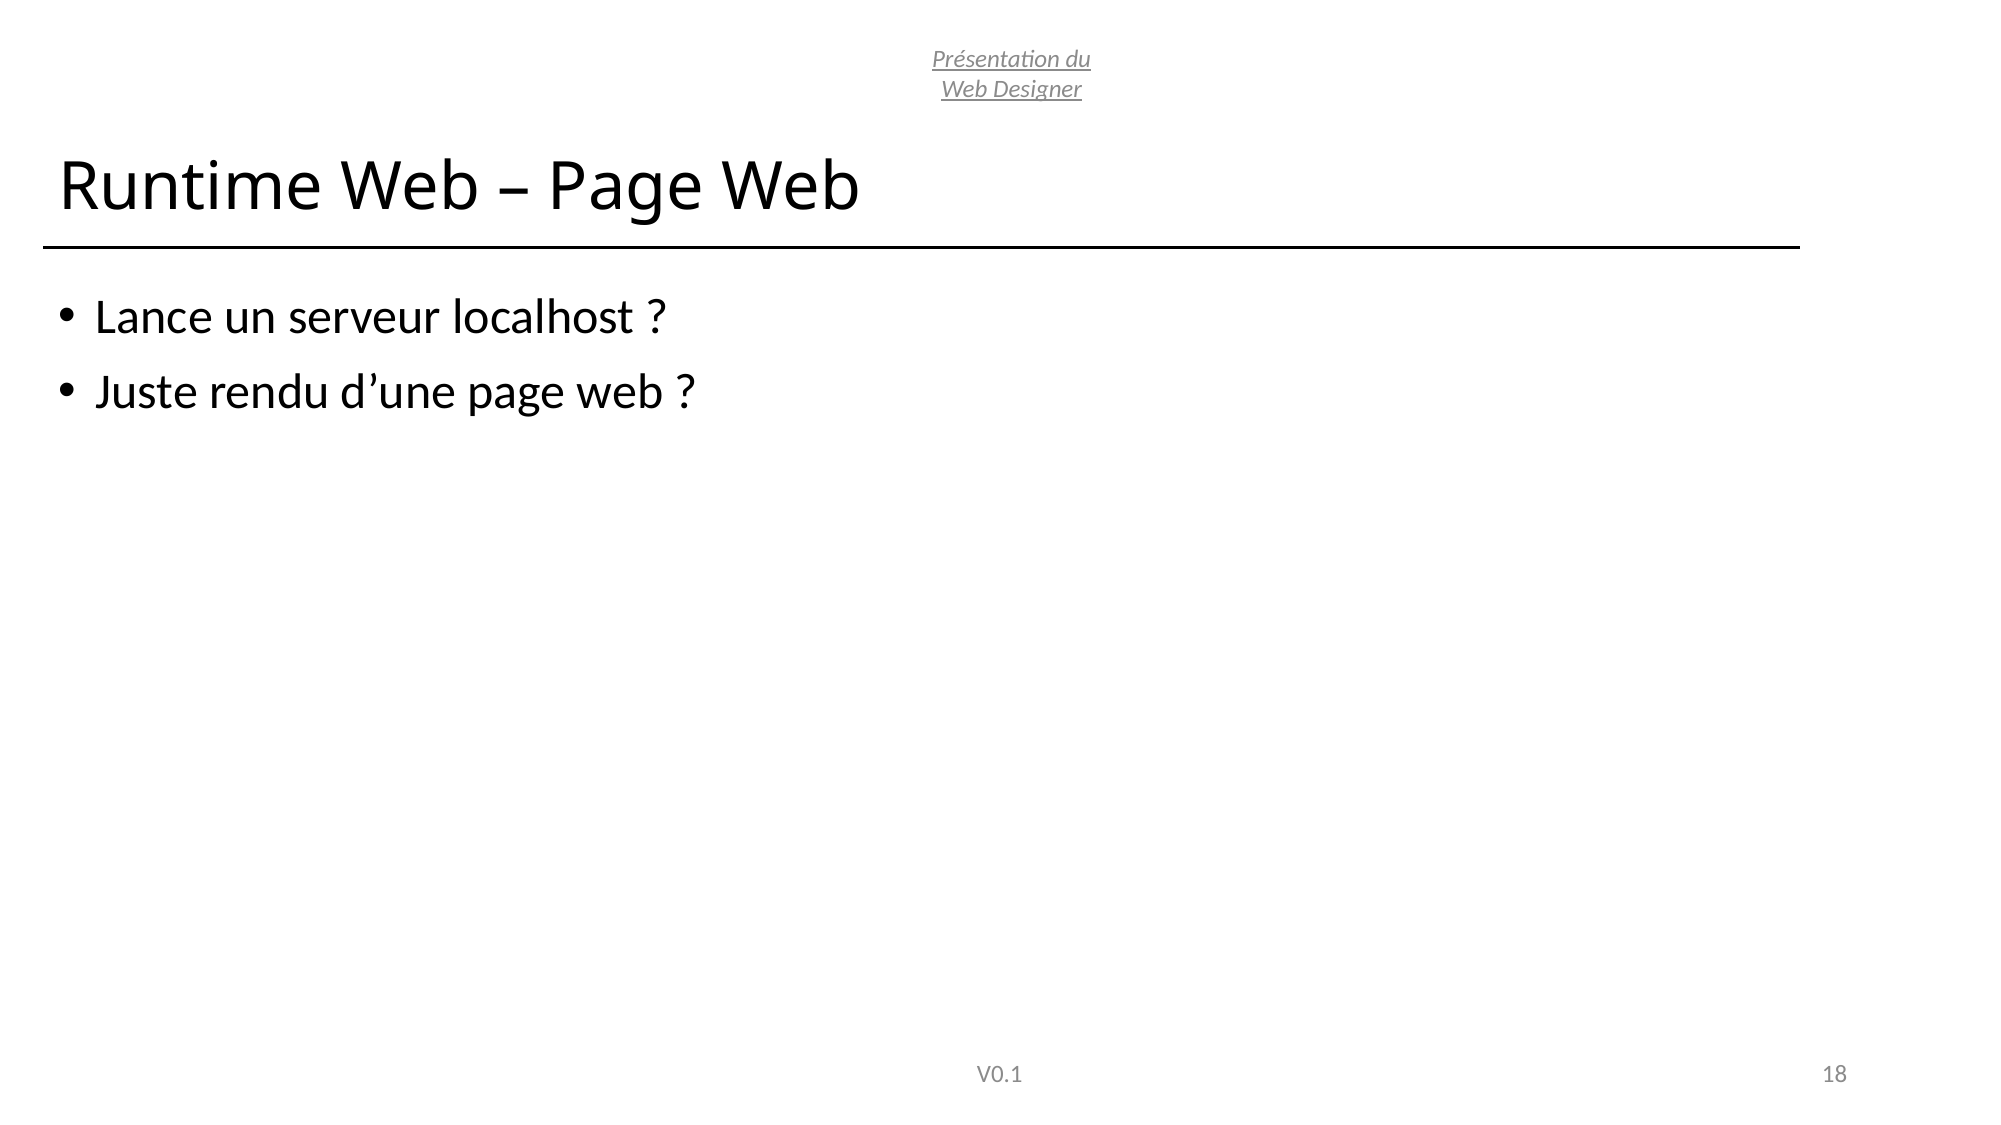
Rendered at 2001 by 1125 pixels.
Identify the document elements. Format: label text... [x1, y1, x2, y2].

list Lance un serveur localhost ? Juste rendu d’une page web ? [43, 282, 1968, 1043]
slide_number 18 [1412, 1042, 1863, 1103]
text_box Présentation du Web Designer [893, 17, 1131, 129]
title Runtime Web – Page Web [43, 128, 1012, 246]
footer V0.1 [662, 1042, 1338, 1103]
